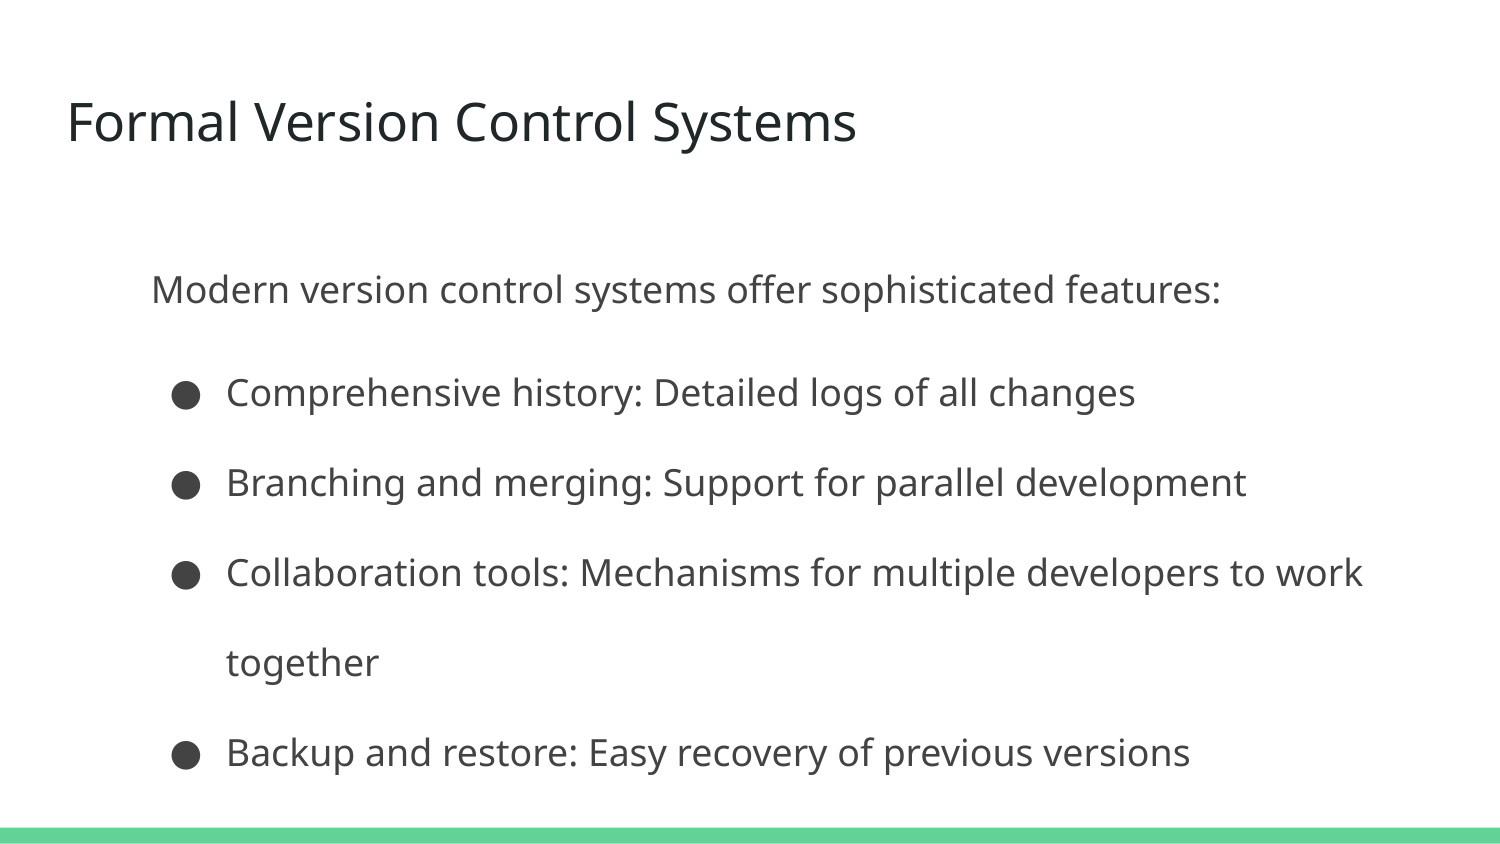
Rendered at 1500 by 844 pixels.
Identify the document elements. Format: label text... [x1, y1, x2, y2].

list Modern version control systems offer sophisticated features: Comprehensive history: Detailed logs of all changes Branching and merging: Support for parallel development Collaboration tools: Mechanisms for multiple developers to work together Backup and restore: Easy recovery of previous versions [135, 228, 1449, 750]
title Formal Version Control Systems [51, 72, 1449, 167]
